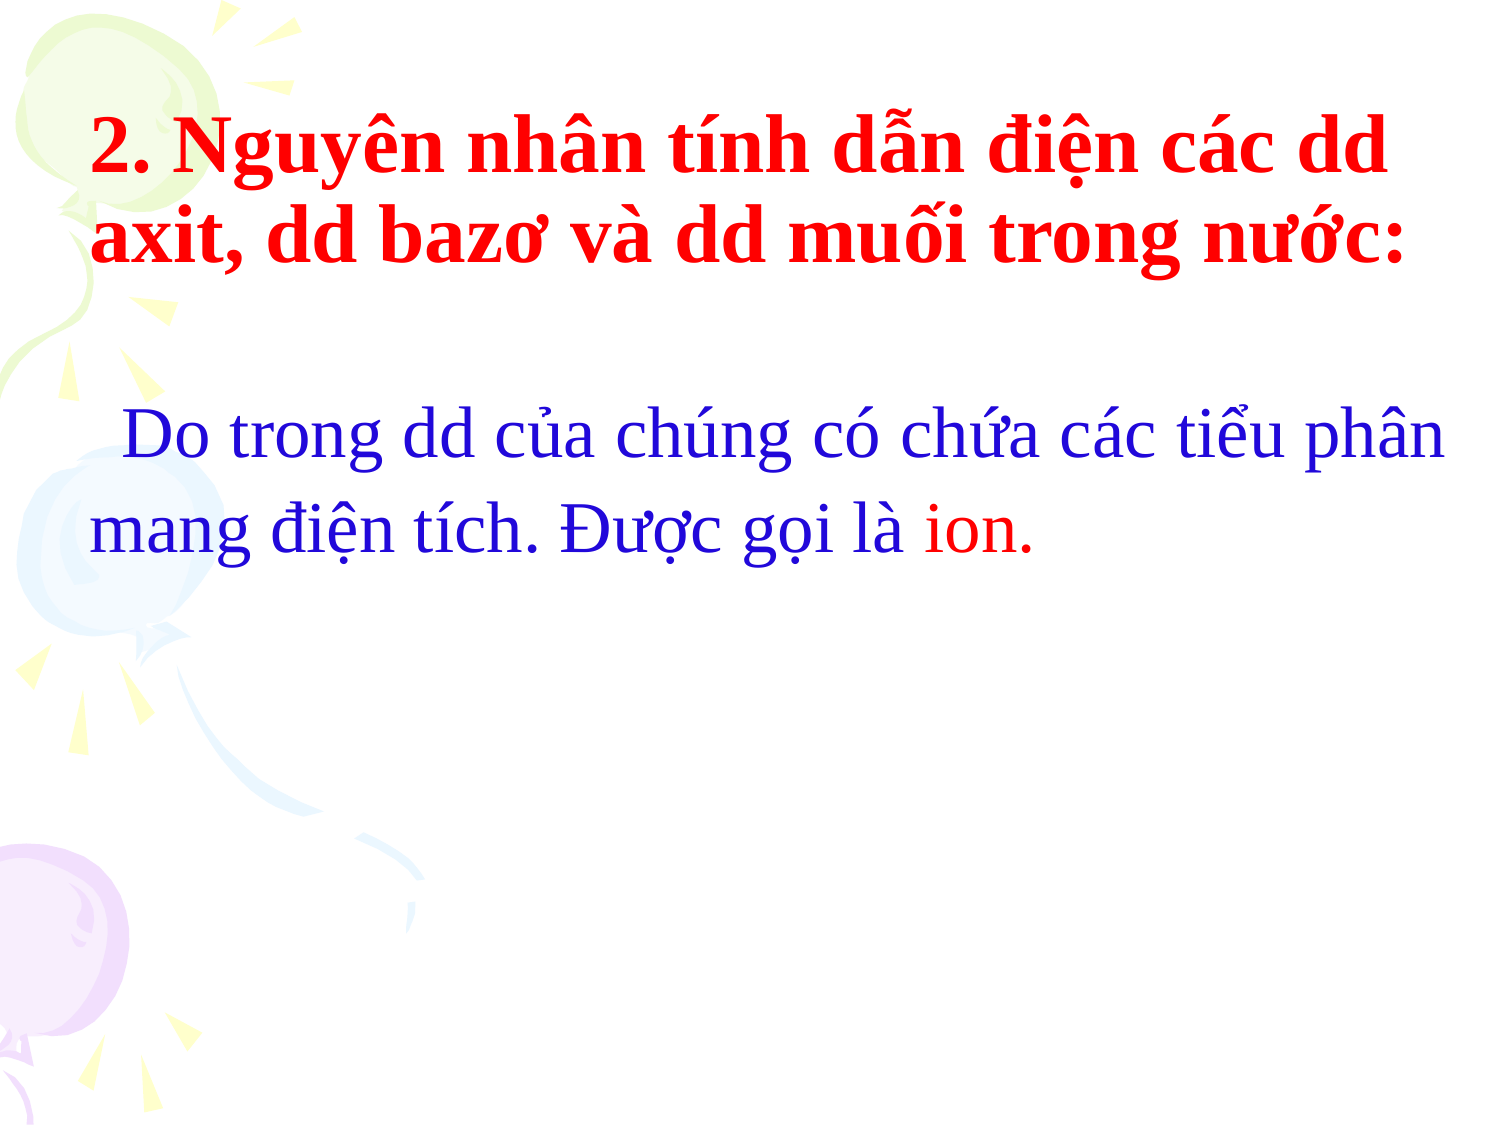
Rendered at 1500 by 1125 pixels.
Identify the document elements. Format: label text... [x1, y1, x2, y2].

text_box Do trong dd của chúng có chứa các tiểu phân mang điện tích. Được gọi là ion. [75, 337, 1463, 863]
text_box 2. Nguyên nhân tính dẫn điện các dd axit, dd bazơ và dd muối trong nước: [75, 99, 1463, 288]
